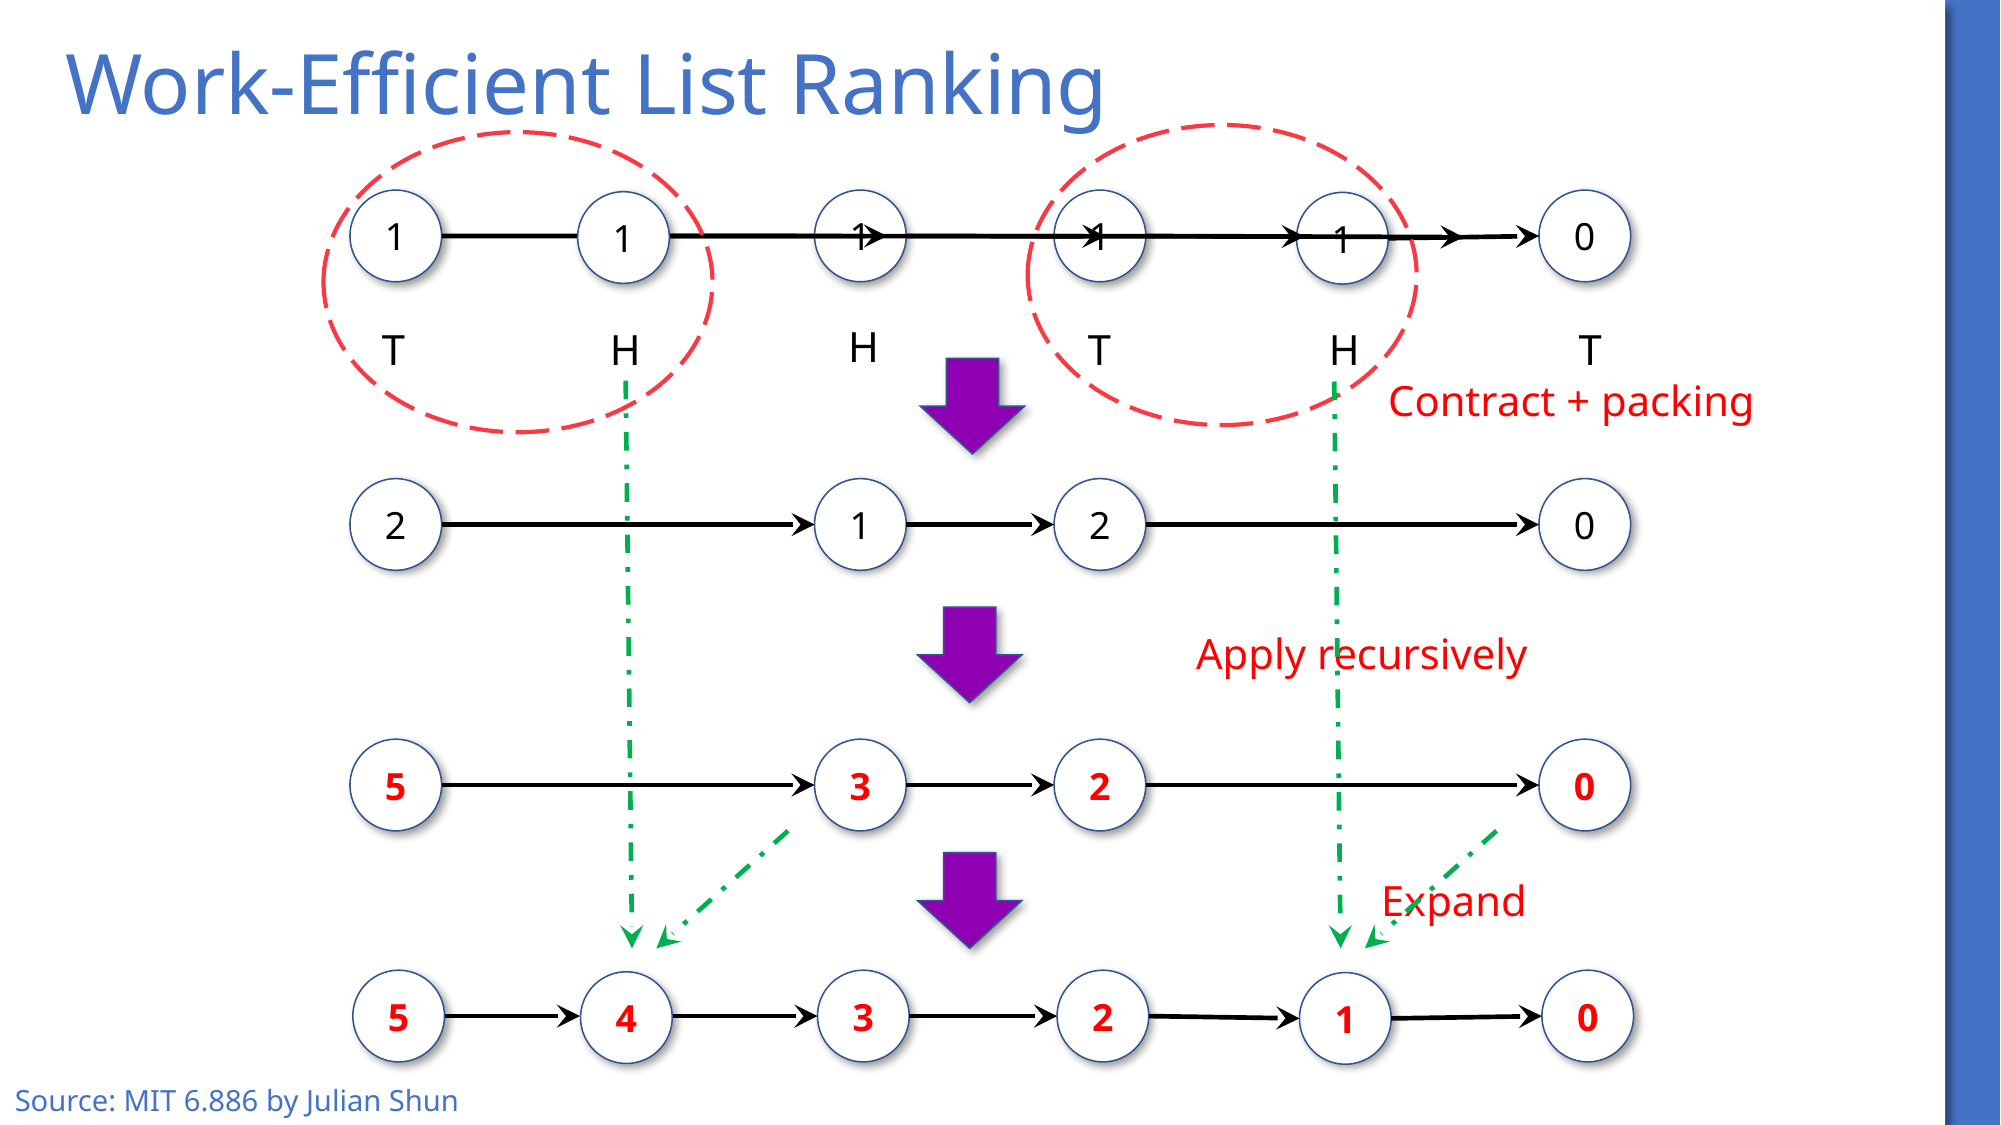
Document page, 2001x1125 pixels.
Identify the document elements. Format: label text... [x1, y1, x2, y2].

title Work-Efficient List Ranking [50, 75, 1900, 100]
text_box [656, 830, 789, 949]
text_box T [1563, 315, 1617, 367]
text_box 2 [1053, 738, 1147, 832]
text_box H [1363, 373, 1373, 381]
text_box 0 [1540, 969, 1635, 1063]
text_box 1 [1298, 971, 1393, 1066]
text_box 4 [579, 970, 674, 1065]
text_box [1145, 235, 1297, 239]
text_box 1 [813, 239, 908, 283]
text_box [1026, 123, 1418, 427]
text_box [1388, 235, 1540, 239]
text_box 2 [1056, 969, 1150, 1063]
text_box [914, 605, 1025, 704]
text_box 3 [816, 969, 911, 1063]
text_box Apply recursively [1341, 620, 1543, 685]
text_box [1334, 381, 1341, 949]
text_box 0 [1537, 189, 1632, 283]
text_box Contract + packing [1373, 367, 1770, 432]
text_box 5 [348, 738, 443, 832]
text_box 2 [348, 477, 443, 572]
text_box 0 [1537, 738, 1632, 832]
text_box 0 [1537, 477, 1632, 572]
text_box Expand [1497, 866, 1542, 932]
text_box Source: MIT 6.886 by Julian Shun [0, 1074, 948, 1125]
text_box 1 [813, 477, 908, 572]
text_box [625, 381, 633, 949]
text_box [322, 131, 714, 434]
text_box 1 [813, 189, 908, 233]
text_box T [1073, 373, 1081, 381]
text_box [914, 851, 1025, 950]
text_box 5 [351, 969, 446, 1063]
text_box H [833, 313, 894, 379]
text_box Apply recursively [1181, 620, 1334, 685]
text_box 3 [813, 738, 908, 832]
text_box 2 [1053, 477, 1147, 572]
text_box [917, 357, 1028, 456]
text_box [1364, 830, 1497, 949]
